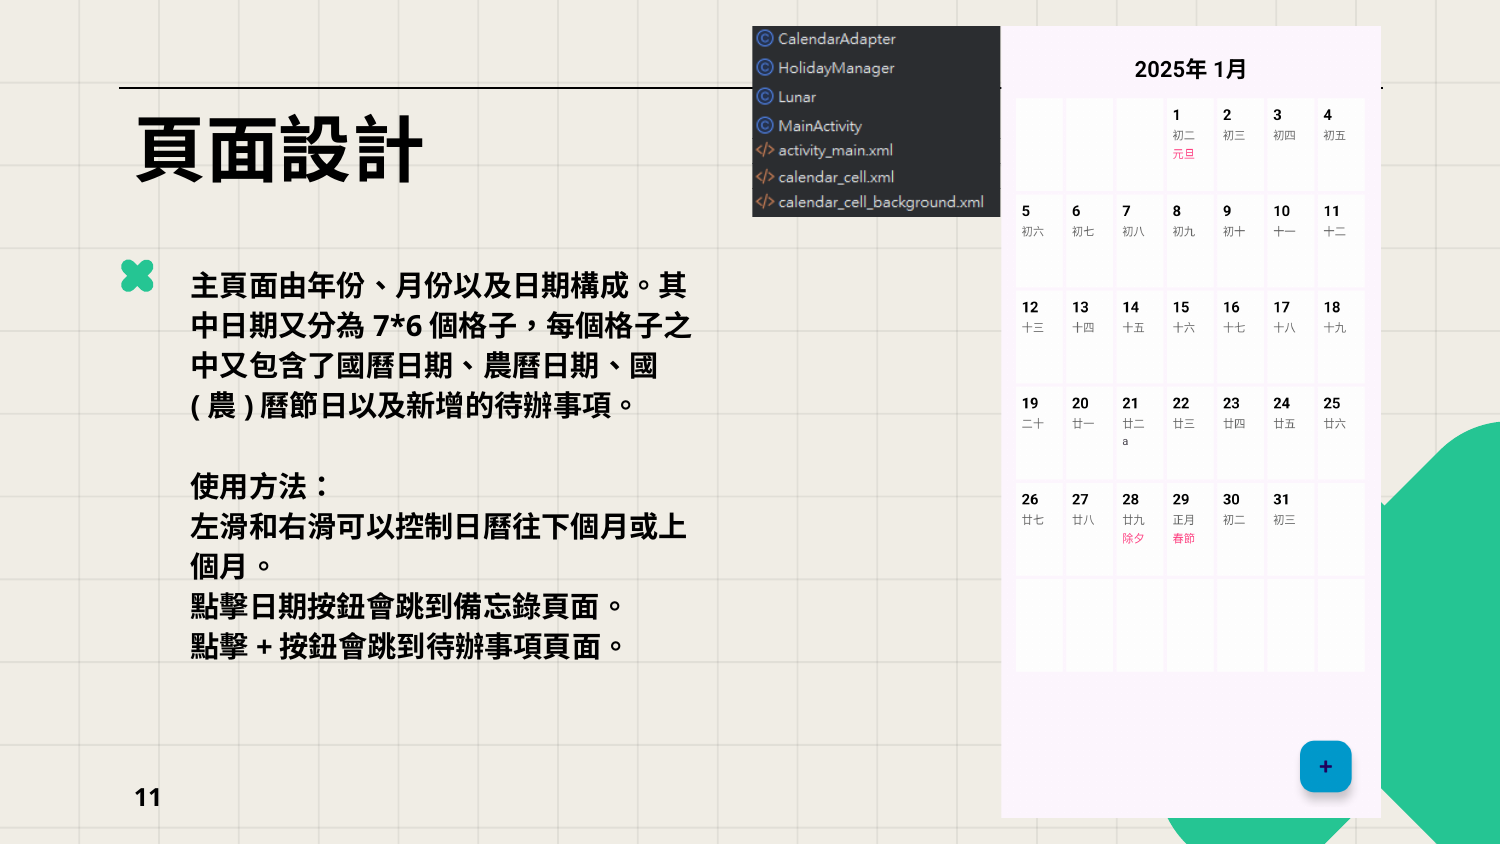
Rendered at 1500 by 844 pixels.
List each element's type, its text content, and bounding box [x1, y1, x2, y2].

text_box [751, 26, 1001, 217]
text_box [117, 256, 157, 296]
list 主頁面由年份、月份以及日期構成。其中日期又分為7*6個格子，每個格子之中又包含了國曆日期、農曆日期、國(農)曆節日以及新增的待辦事項。 使用方法： 左滑和右滑可以控制日曆往下個月或上個月。 點擊日期按鈕會跳到備忘錄頁面。 點擊+按鈕會跳到待辦事項頁面。 [175, 246, 721, 739]
picture [1001, 26, 1382, 818]
title 頁面設計 [118, 88, 746, 183]
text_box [1114, 378, 1500, 844]
slide_number 11 [119, 766, 209, 831]
